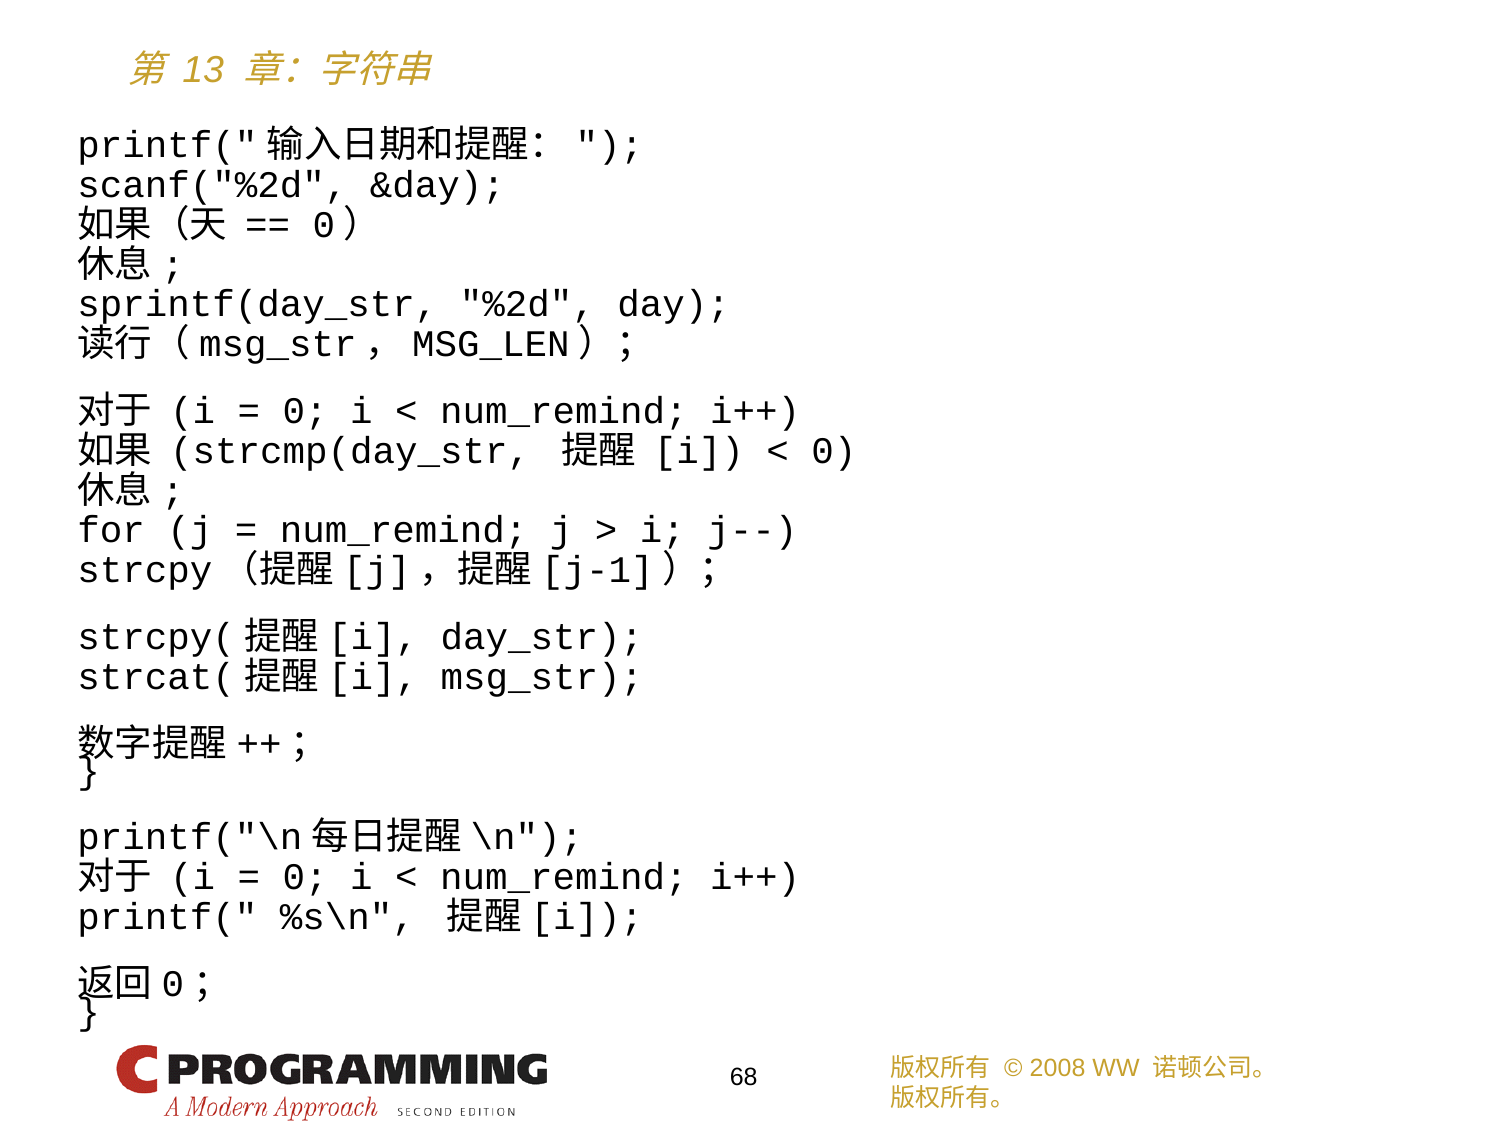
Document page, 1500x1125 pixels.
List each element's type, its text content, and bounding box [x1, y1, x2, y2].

picture [112, 1041, 550, 1123]
list printf("输入日期和提醒："); scanf("%2d", &day); 如果（天 == 0） 休息; sprintf(day_str, "%2d", day); 读行（msg_str，MSG_LEN）； 对于 (i = 0; i < num_remind; i++) 如果 (strcmp(day_str, 提醒 [i]) < 0) 休息; for (j = num_remind; j > i; j--) strcpy（提醒[j]，提醒[j-1]）； strcpy(提醒[i], day_str); strcat(提醒[i], msg_str); 数字提醒++； } printf("\n每日提醒\n"); 对于 (i = 0; i < num_remind; i++) printf(" %s\n", 提醒[i]); 返回0； } [62, 125, 1438, 1038]
footer 版权所有 © 2008 WW 诺顿公司。 版权所有。 [874, 1043, 1388, 1119]
slide_number 68 [687, 1049, 801, 1101]
